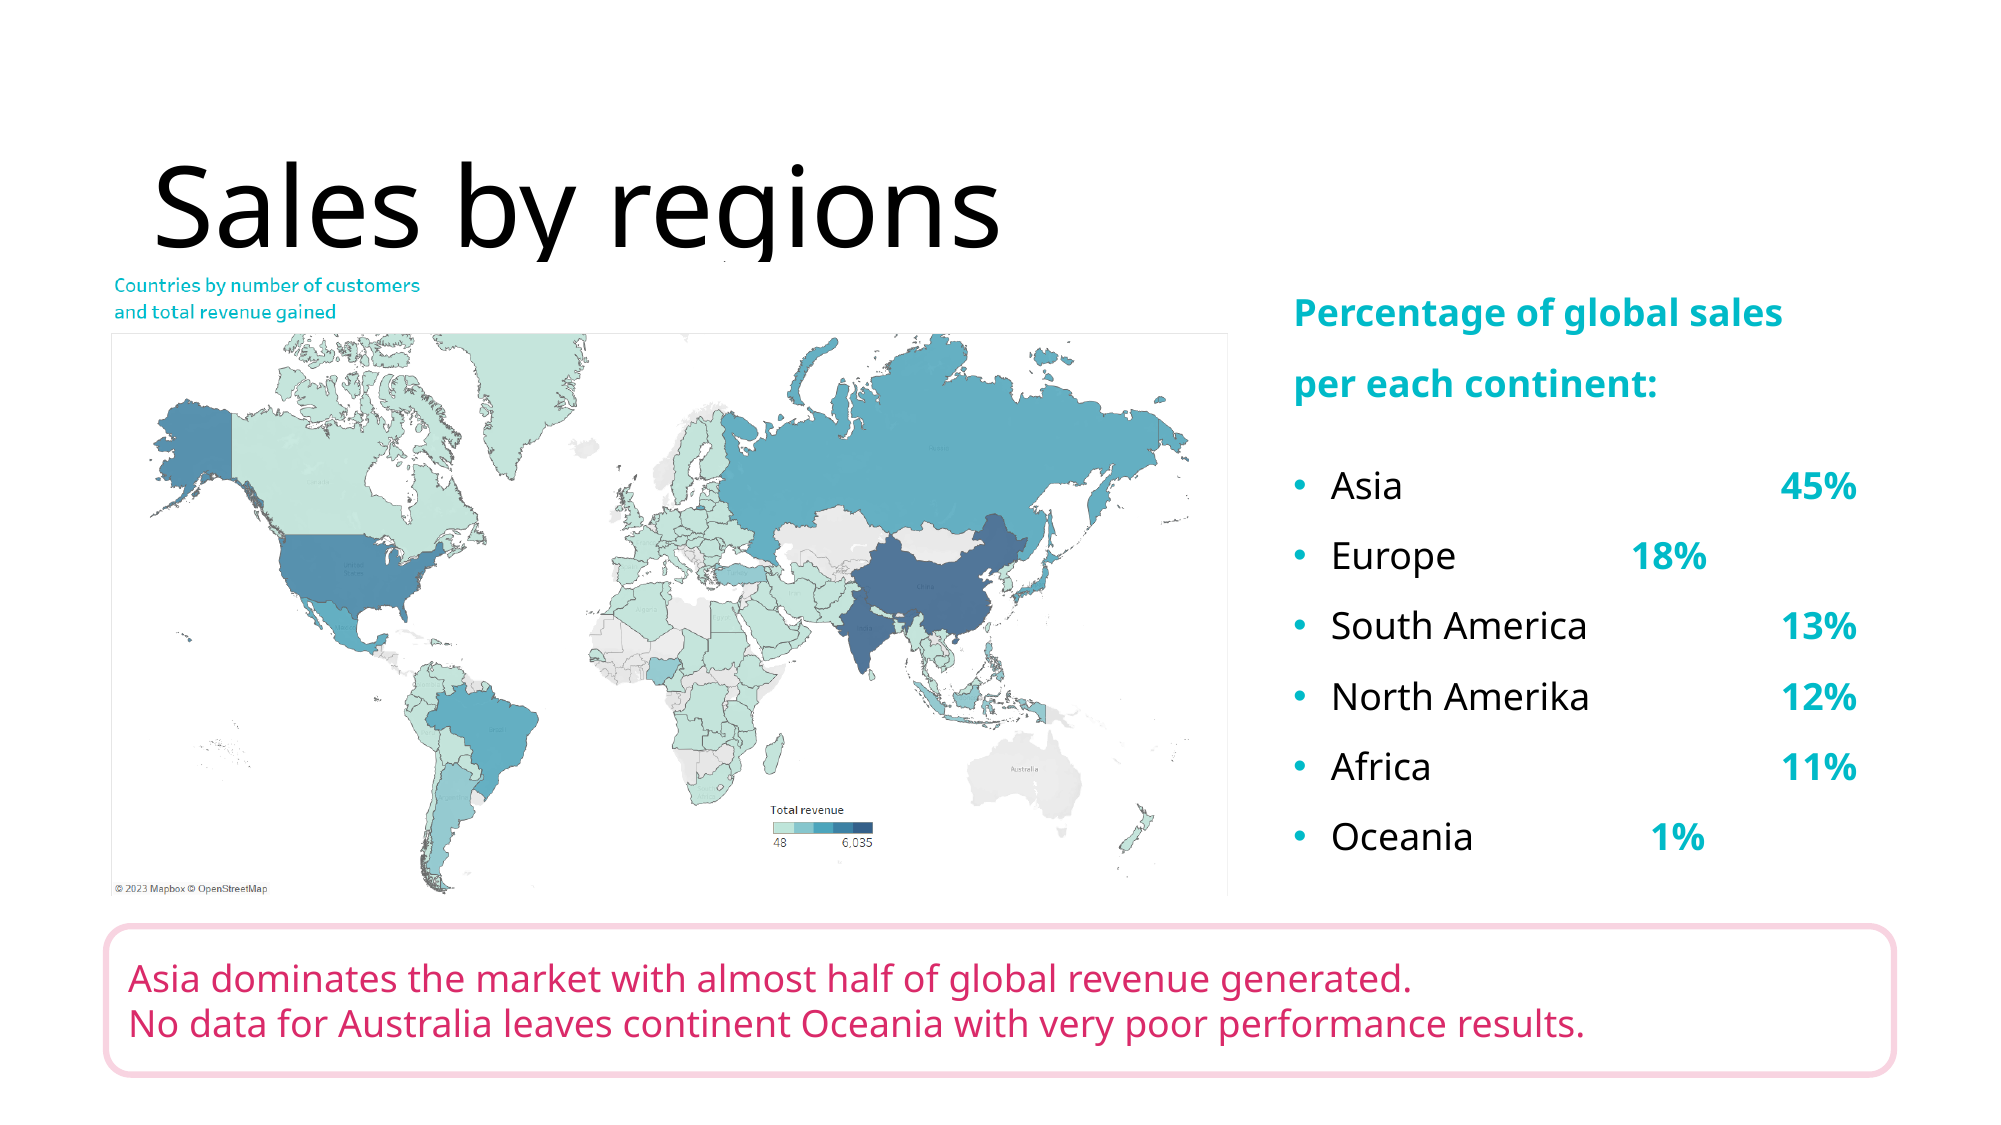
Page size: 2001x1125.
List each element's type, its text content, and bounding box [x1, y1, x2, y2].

text_box Asia dominates the market with almost half of global revenue generated. No data for Australia leaves continent Oceania with very poor performance results. [104, 925, 1895, 1076]
picture [105, 262, 1231, 898]
title Sales by regions [137, 59, 1863, 278]
list Percentage of global sales per each continent: Asia 45% Europe 18% South America 13% North Amerika 12% Africa 11% Oceania 1% [1278, 277, 1894, 898]
